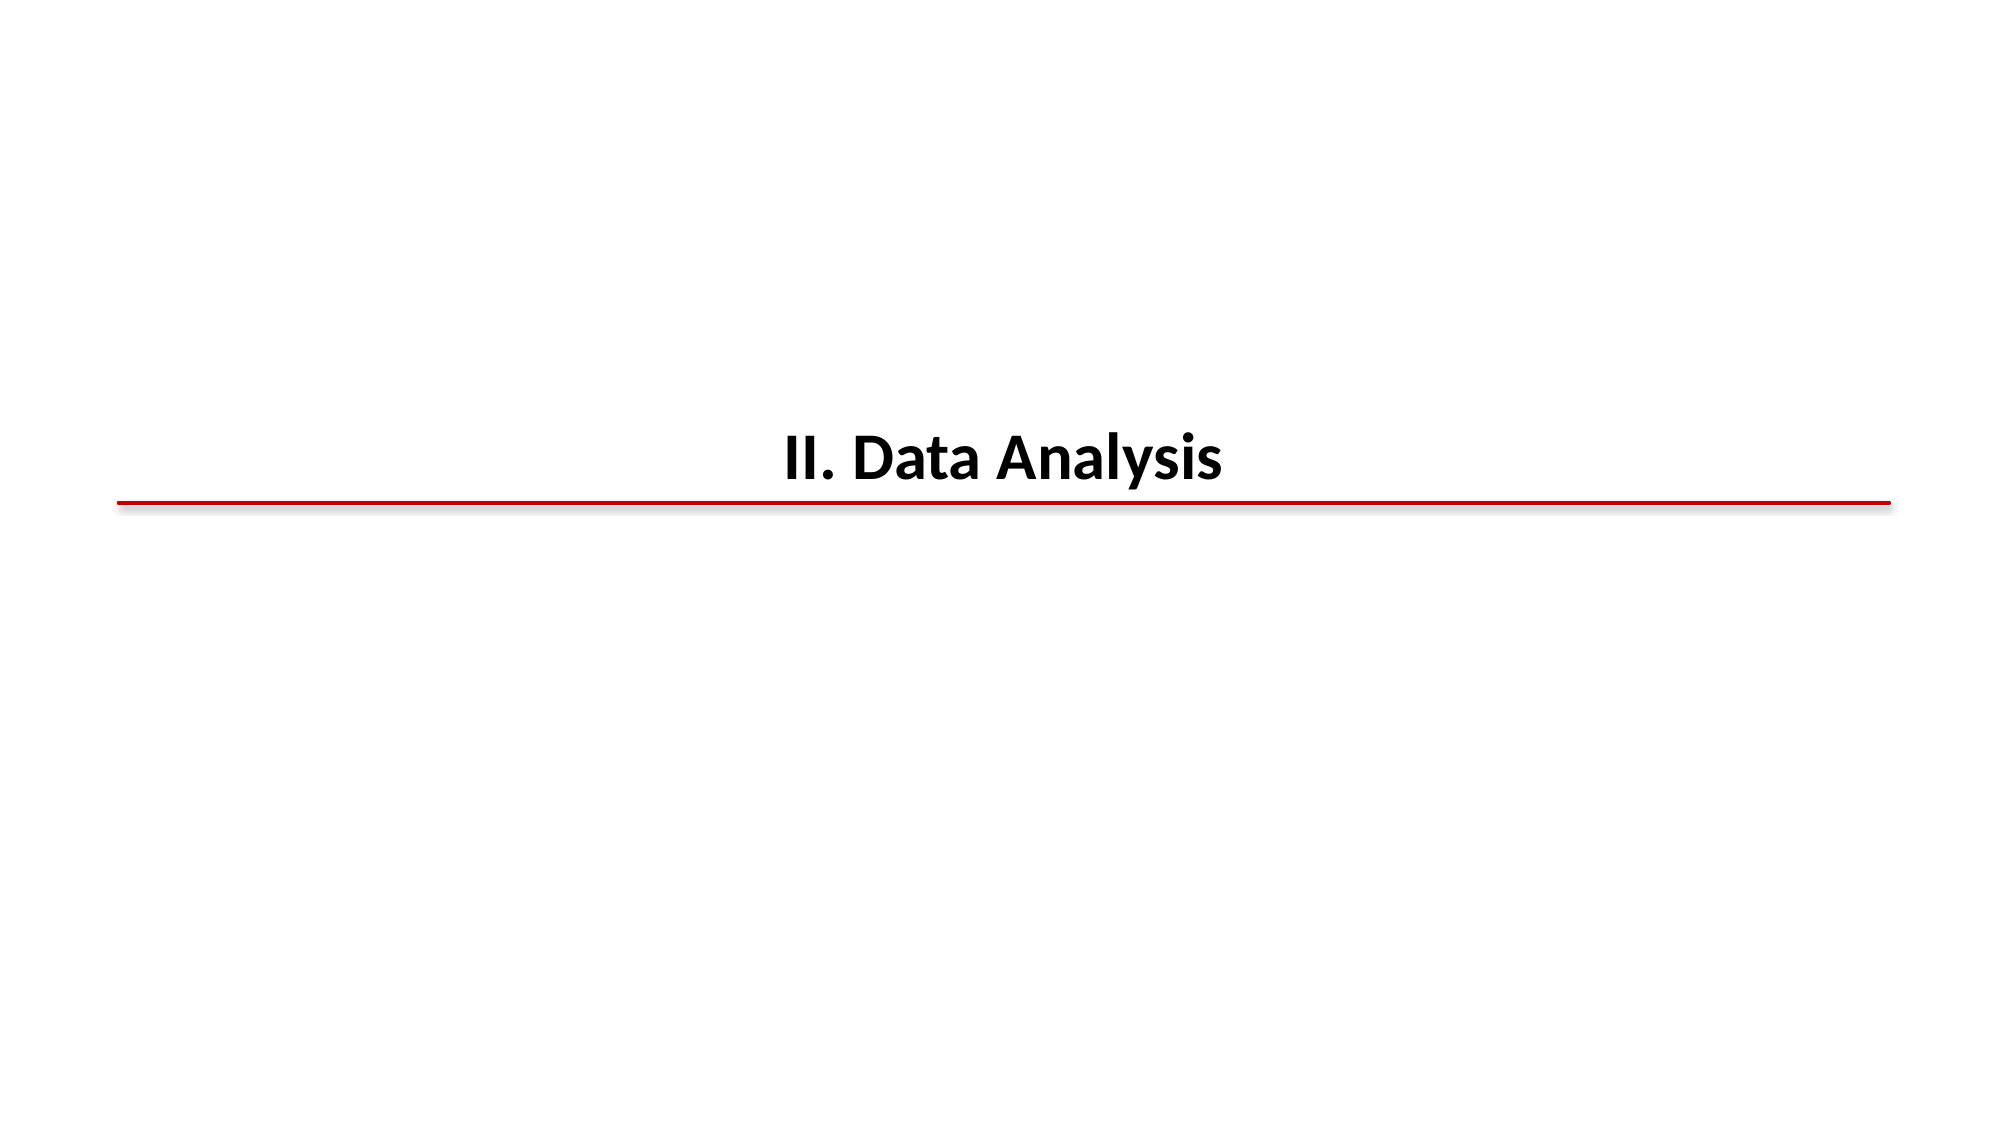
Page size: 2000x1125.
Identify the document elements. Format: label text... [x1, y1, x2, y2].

text_box II. Data Analysis [783, 413, 1225, 494]
text_box [117, 501, 1890, 505]
